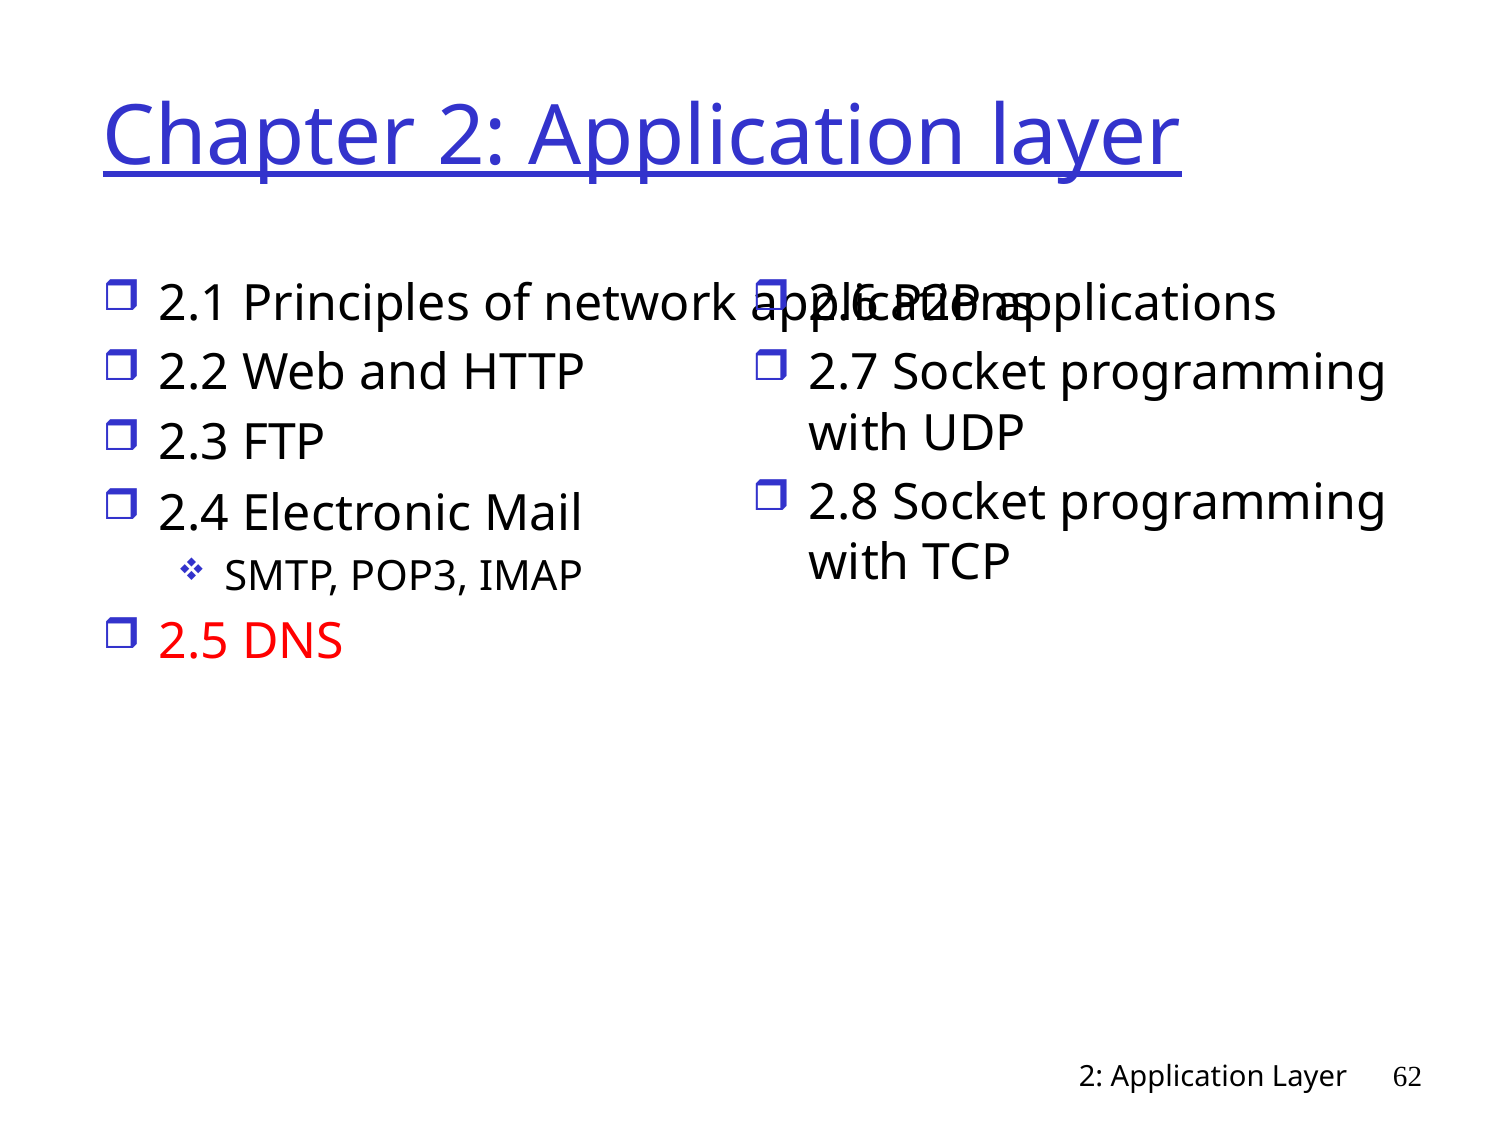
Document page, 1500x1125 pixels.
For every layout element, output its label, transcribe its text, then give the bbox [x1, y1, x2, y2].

list 2.6 P2P applications 2.7 Socket programming with UDP 2.8 Socket programming with TCP [737, 262, 1403, 1026]
title Chapter 2: Application layer [87, 37, 1363, 226]
footer 2: Application Layer [887, 1049, 1362, 1125]
slide_number 62 [1362, 1049, 1438, 1125]
list 2.1 Principles of network applications 2.2 Web and HTTP 2.3 FTP 2.4 Electronic Mail SMTP, POP3, IMAP 2.5 DNS [87, 262, 737, 1026]
